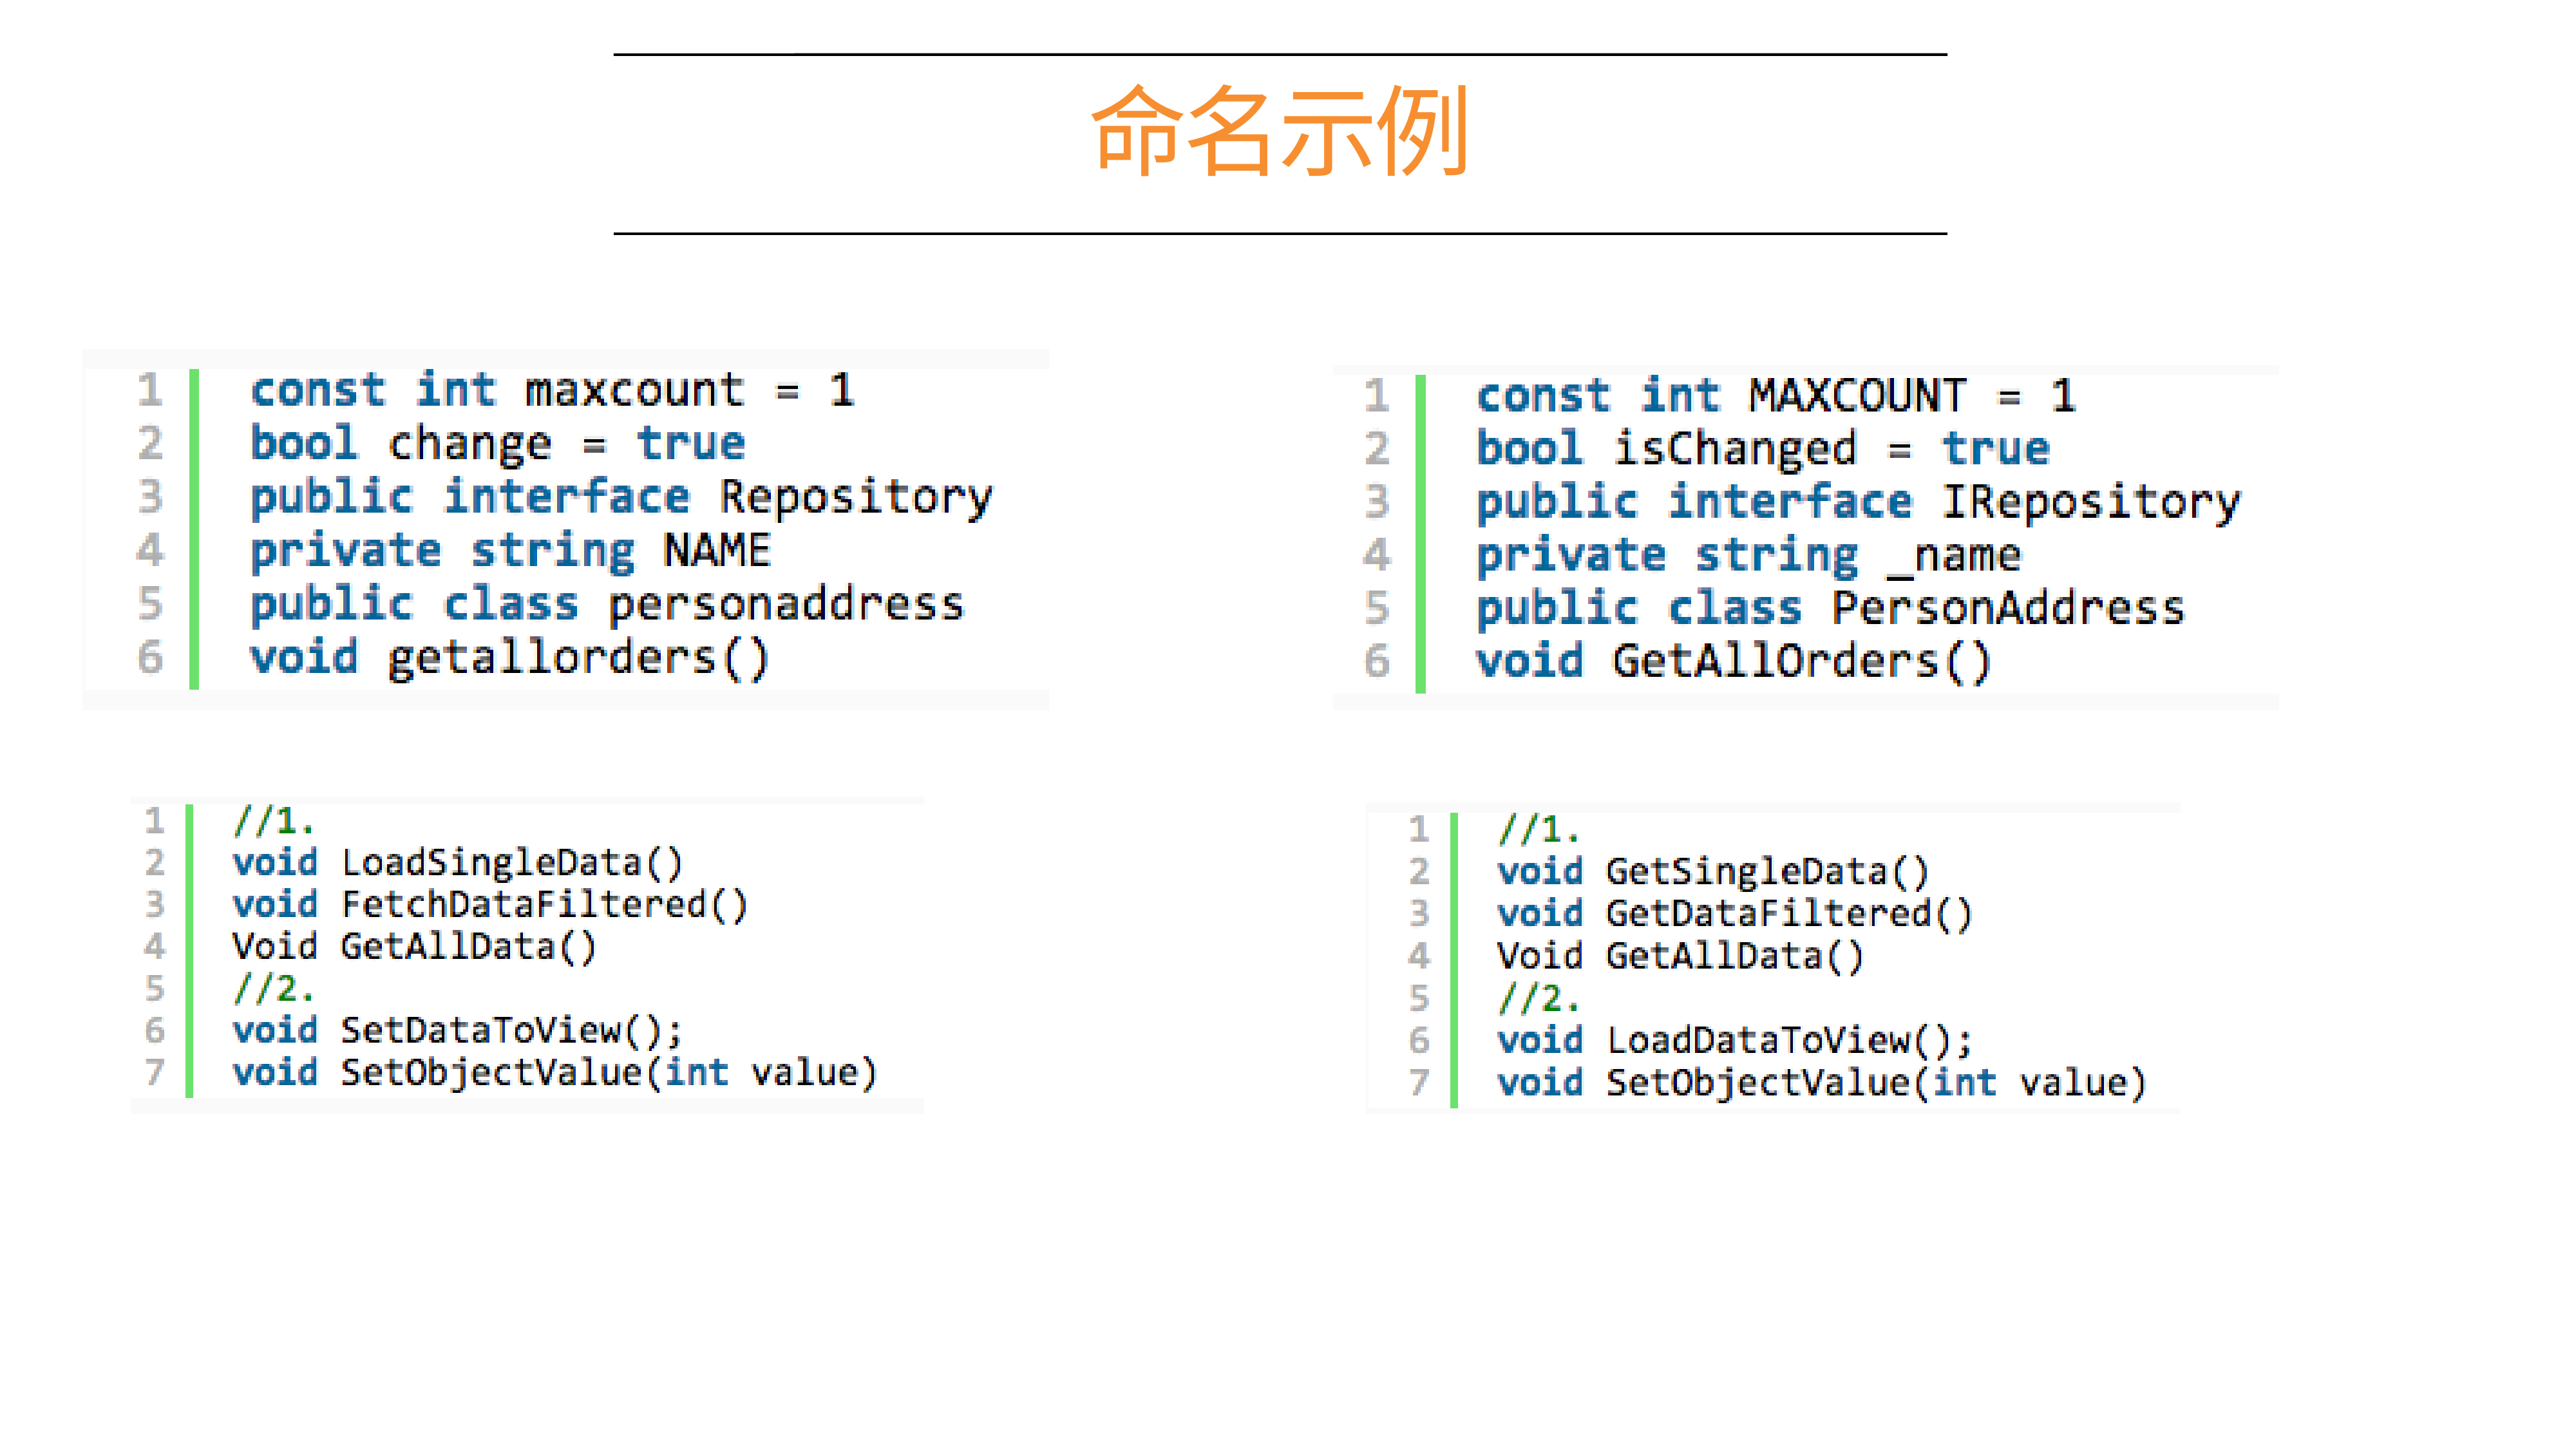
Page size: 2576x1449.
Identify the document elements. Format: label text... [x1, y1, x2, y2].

text_box [115, 711, 848, 1354]
picture [1365, 802, 2181, 1114]
title 命名示例 [114, 70, 2447, 216]
picture [1333, 365, 2279, 711]
picture [82, 348, 1049, 711]
picture [131, 797, 924, 1114]
